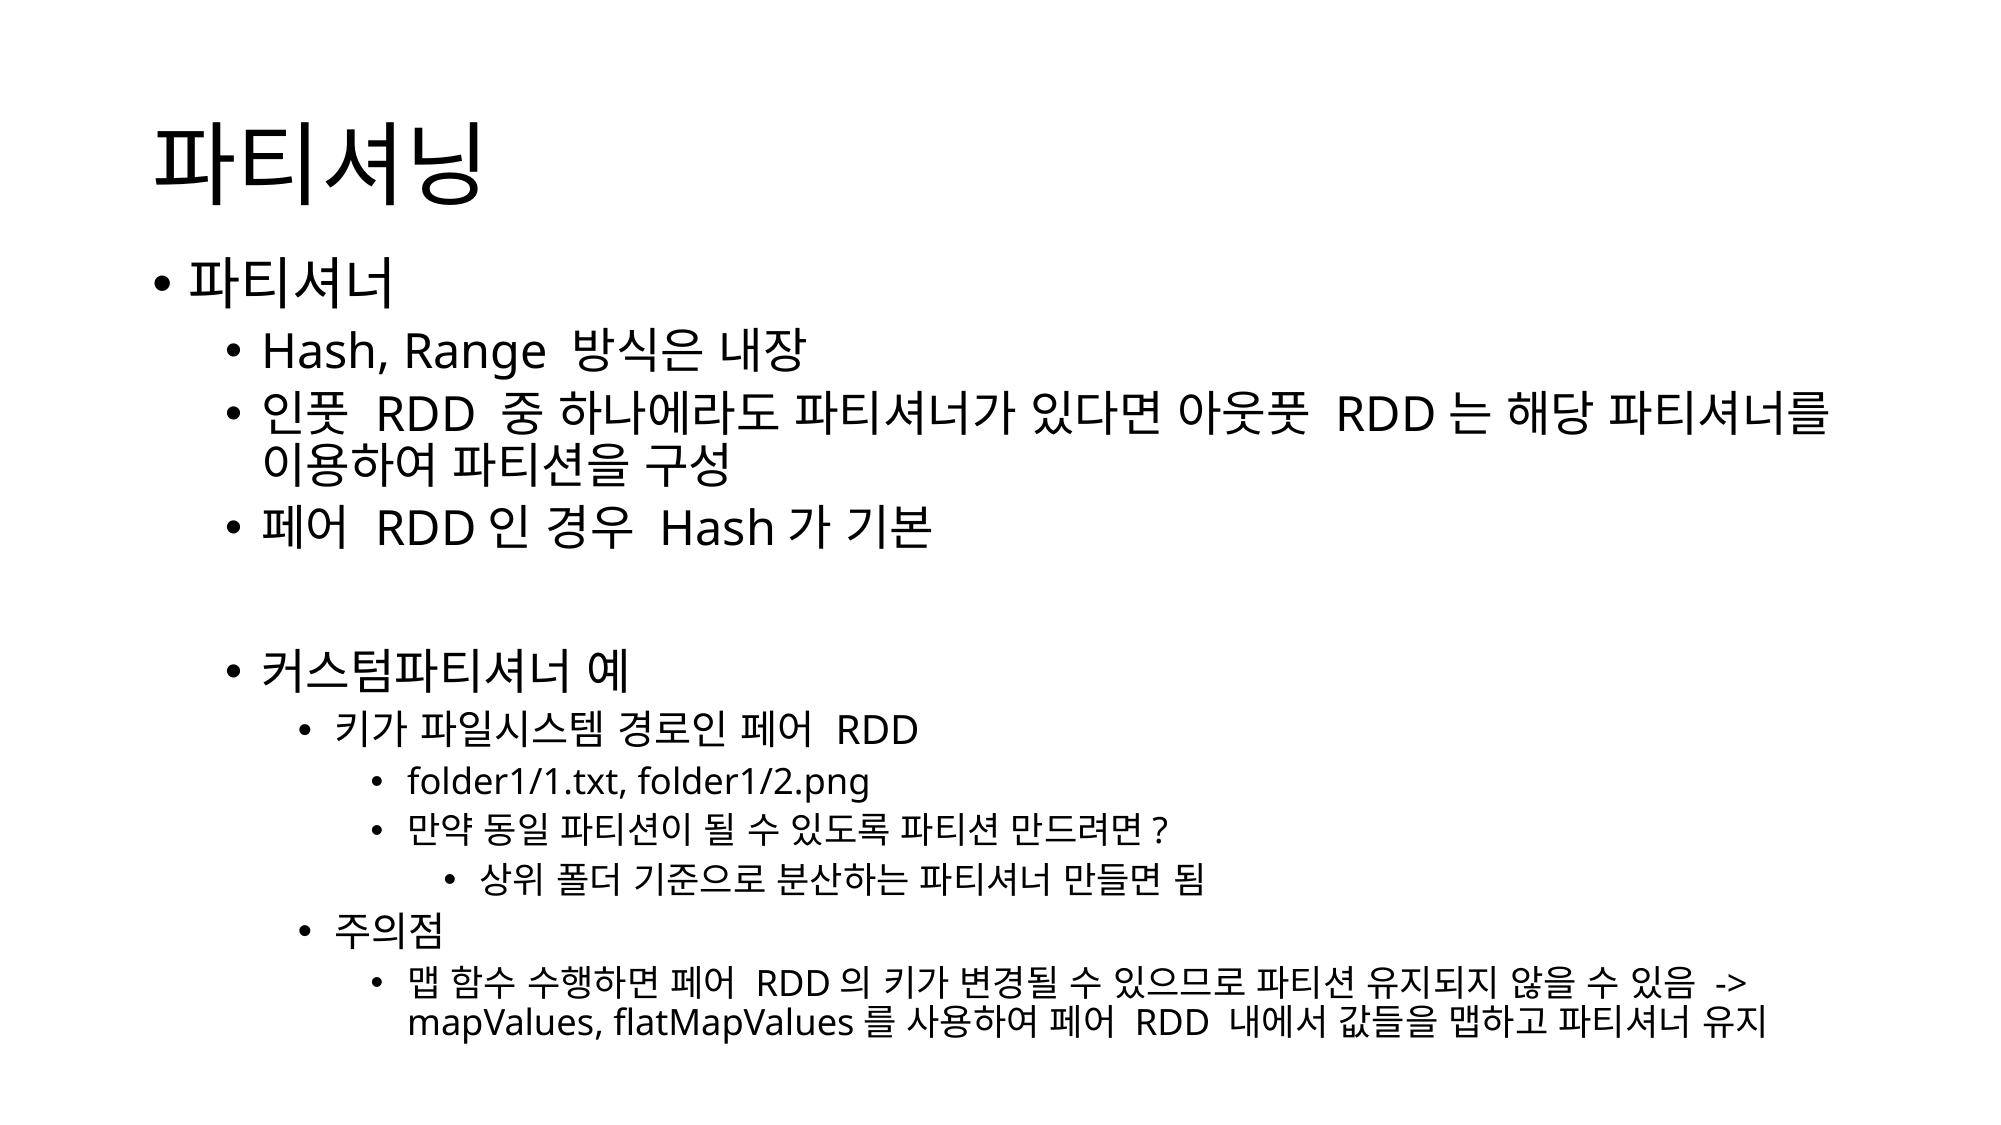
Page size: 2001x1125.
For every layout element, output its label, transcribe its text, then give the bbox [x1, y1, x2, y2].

title 파티셔닝 [137, 59, 1863, 248]
list 파티셔너 Hash, Range 방식은 내장 인풋 RDD 중 하나에라도 파티셔너가 있다면 아웃풋 RDD는 해당 파티셔너를 이용하여 파티션을 구성 페어 RDD인 경우 Hash가 기본 커스텀파티셔너 예 키가 파일시스템 경로인 페어 RDD folder1/1.txt, folder1/2.png 만약 동일 파티션이 될 수 있도록 파티션 만드려면? 상위 폴더 기준으로 분산하는 파티셔너 만들면 됨 주의점 맵 함수 수행하면 페어 RDD의 키가 변경될 수 있으므로 파티션 유지되지 않을 수 있음 -> mapValues, flatMapValues를 사용하여 페어 RDD 내에서 값들을 맵하고 파티셔너 유지 [137, 248, 1863, 1057]
